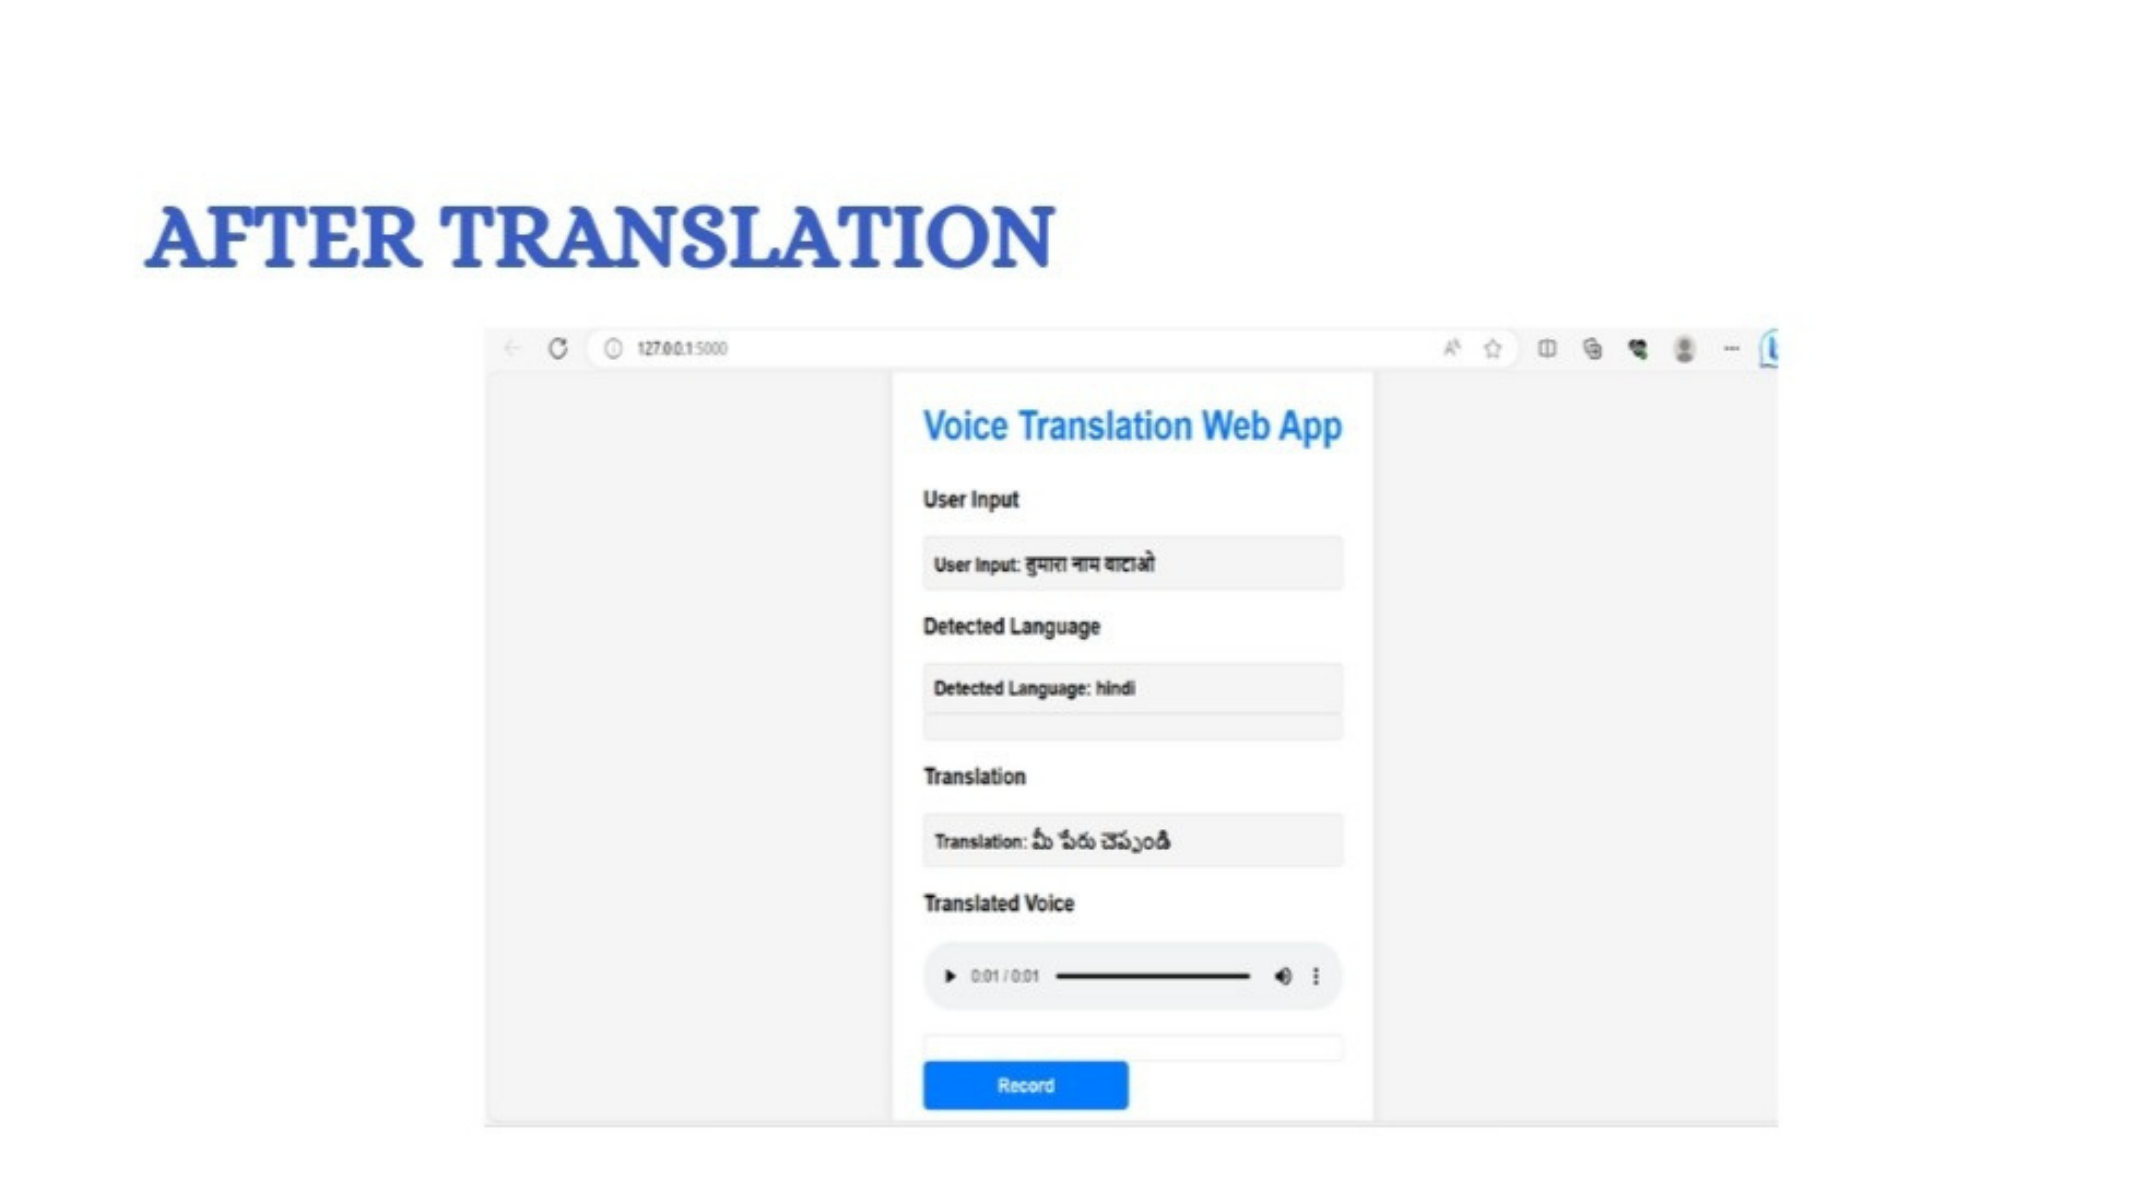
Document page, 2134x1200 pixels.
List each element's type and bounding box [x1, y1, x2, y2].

text_box [0, 0, 2133, 1200]
